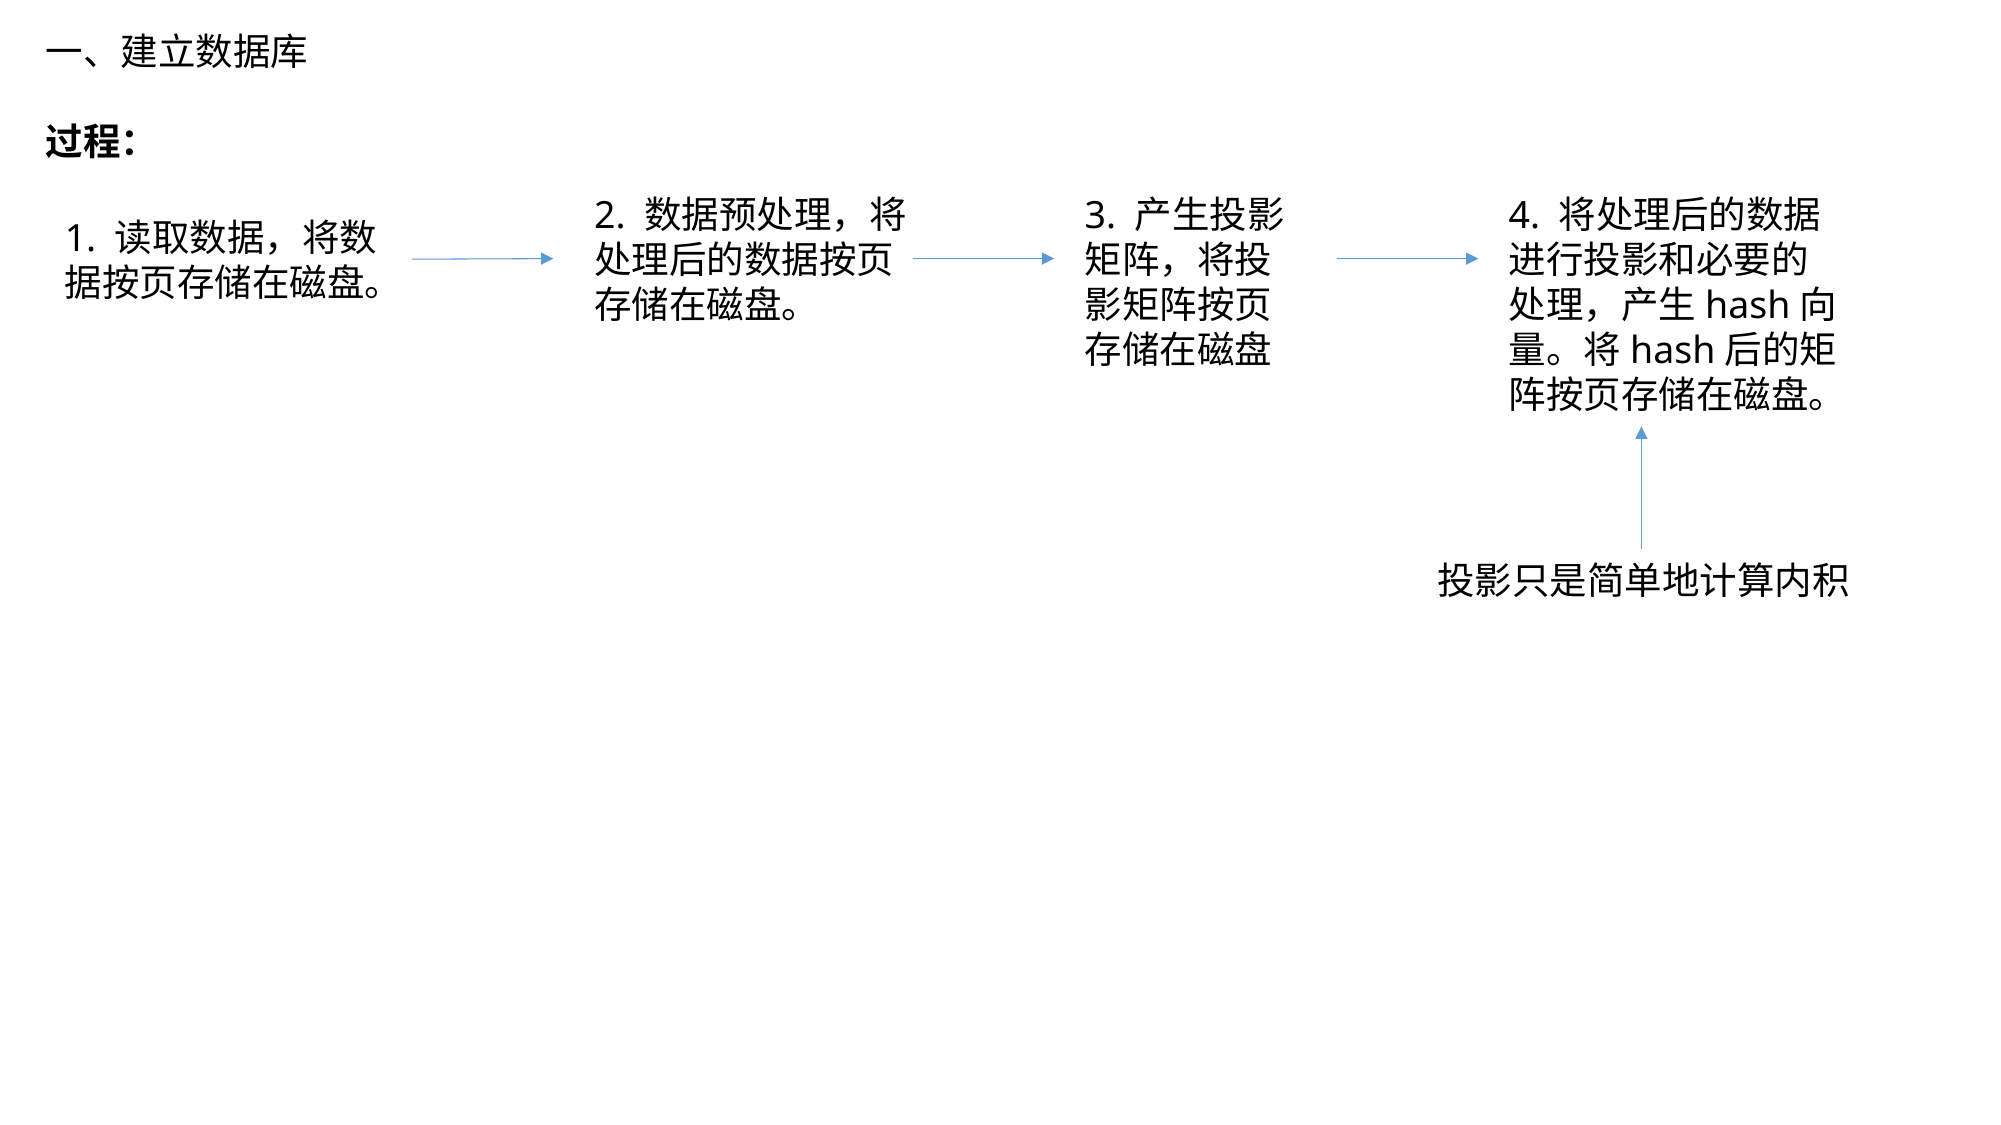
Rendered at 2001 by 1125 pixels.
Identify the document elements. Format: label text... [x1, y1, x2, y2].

text_box 4. 将处理后的数据进行投影和必要的处理，产生hash向量。将hash后的矩阵按页存储在磁盘。 [1493, 184, 1856, 424]
text_box 2. 数据预处理，将处理后的数据按页存储在磁盘。 [579, 184, 942, 334]
text_box 投影只是简单地计算内积 [1422, 549, 2000, 610]
text_box 一、建立数据库 过程： [31, 20, 450, 170]
text_box 3. 产生投影矩阵，将投影矩阵按页存储在磁盘 [1069, 184, 1322, 379]
text_box 1. 读取数据，将数据按页存储在磁盘。 [50, 206, 413, 312]
